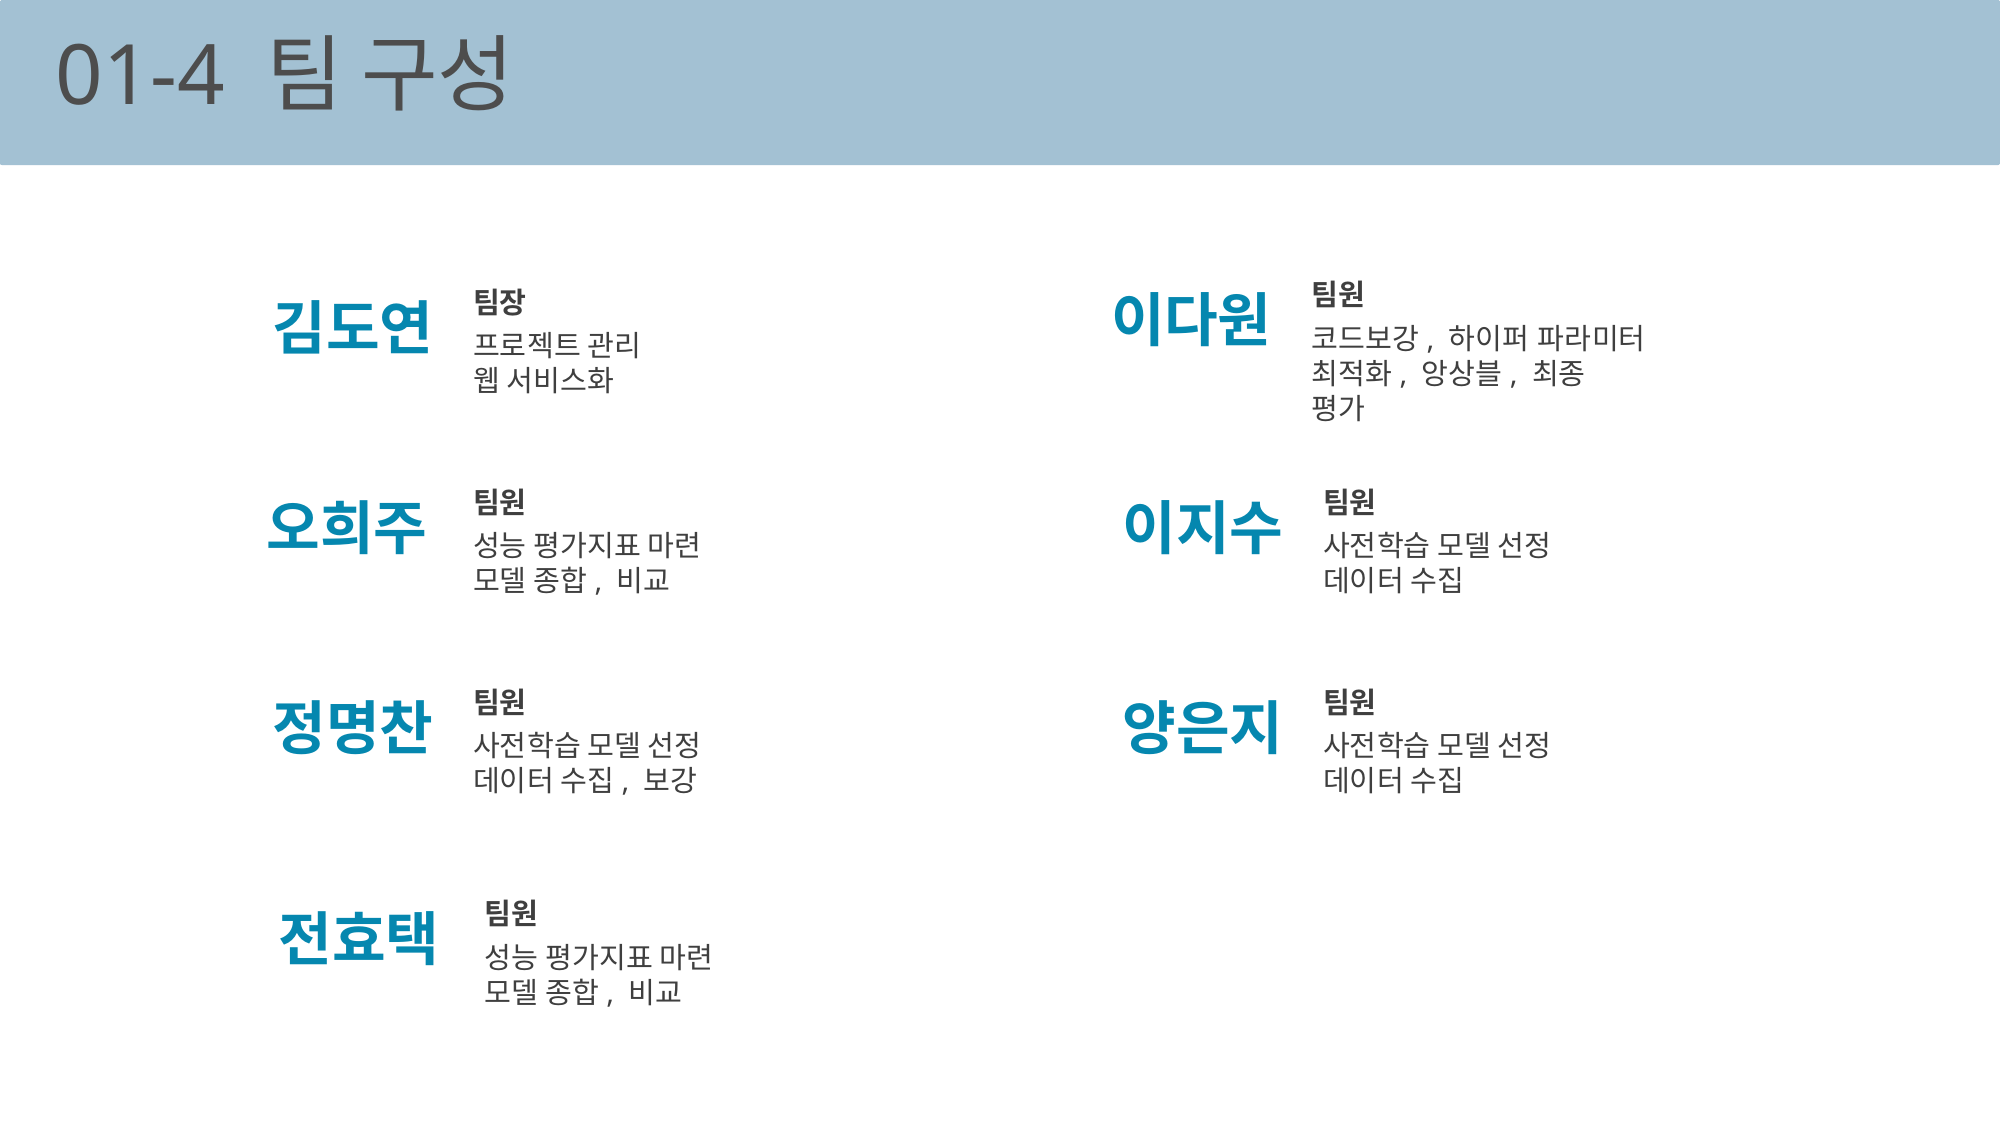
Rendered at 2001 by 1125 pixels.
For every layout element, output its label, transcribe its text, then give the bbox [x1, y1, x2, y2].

text_box [0, 0, 2000, 166]
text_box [472, 276, 809, 442]
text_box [472, 476, 809, 642]
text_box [249, 888, 821, 1089]
text_box 정명찬 [249, 683, 457, 769]
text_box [1322, 676, 1659, 842]
list 01-4 팀 구성 [40, 18, 1940, 137]
text_box 김도연 [249, 283, 457, 369]
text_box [1087, 268, 1648, 470]
text_box 이지수 [1099, 483, 1307, 569]
text_box 오희주 [238, 483, 456, 569]
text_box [1322, 476, 1659, 642]
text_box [472, 676, 809, 842]
text_box 양은지 [1099, 683, 1307, 769]
